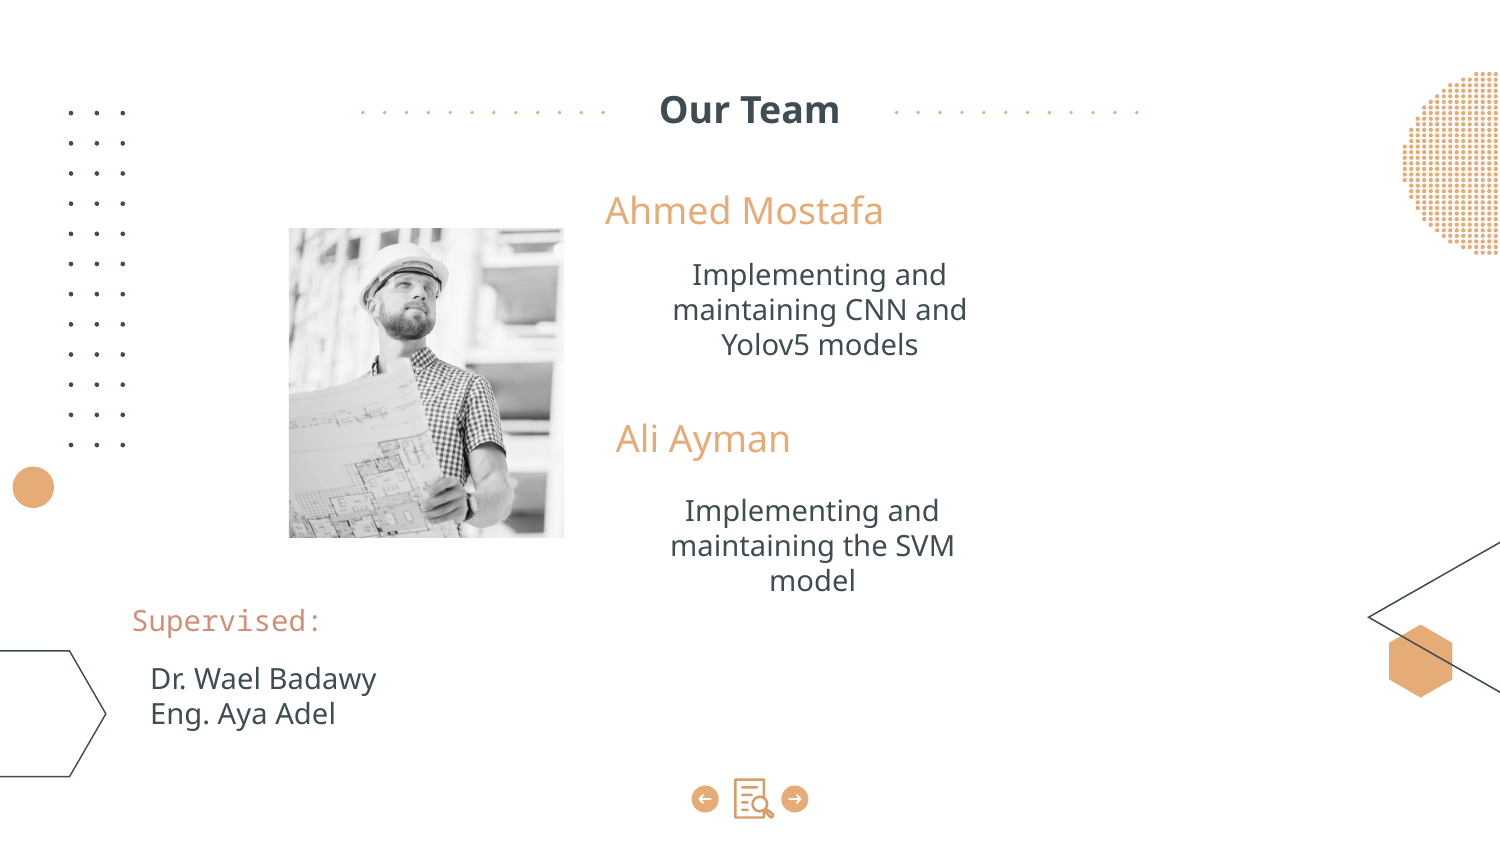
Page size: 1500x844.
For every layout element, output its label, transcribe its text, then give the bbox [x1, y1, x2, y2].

text_box [734, 778, 775, 819]
text_box [691, 785, 719, 813]
text_box Supervised: [116, 595, 462, 645]
title Our Team [278, 70, 1221, 150]
text_box [781, 785, 809, 813]
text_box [360, 110, 606, 115]
text_box Dr. Wael Badawy Eng. Aya Adel [135, 652, 635, 738]
subtitle Implementing and maintaining the SVM model [621, 477, 1004, 567]
subtitle Ali Ayman [568, 399, 895, 479]
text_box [894, 110, 1140, 115]
text_box [654, 755, 846, 844]
subtitle Ahmed Mostafa [554, 171, 936, 250]
picture [288, 228, 565, 539]
subtitle Implementing and maintaining CNN and Yolov5 models [629, 241, 1011, 331]
